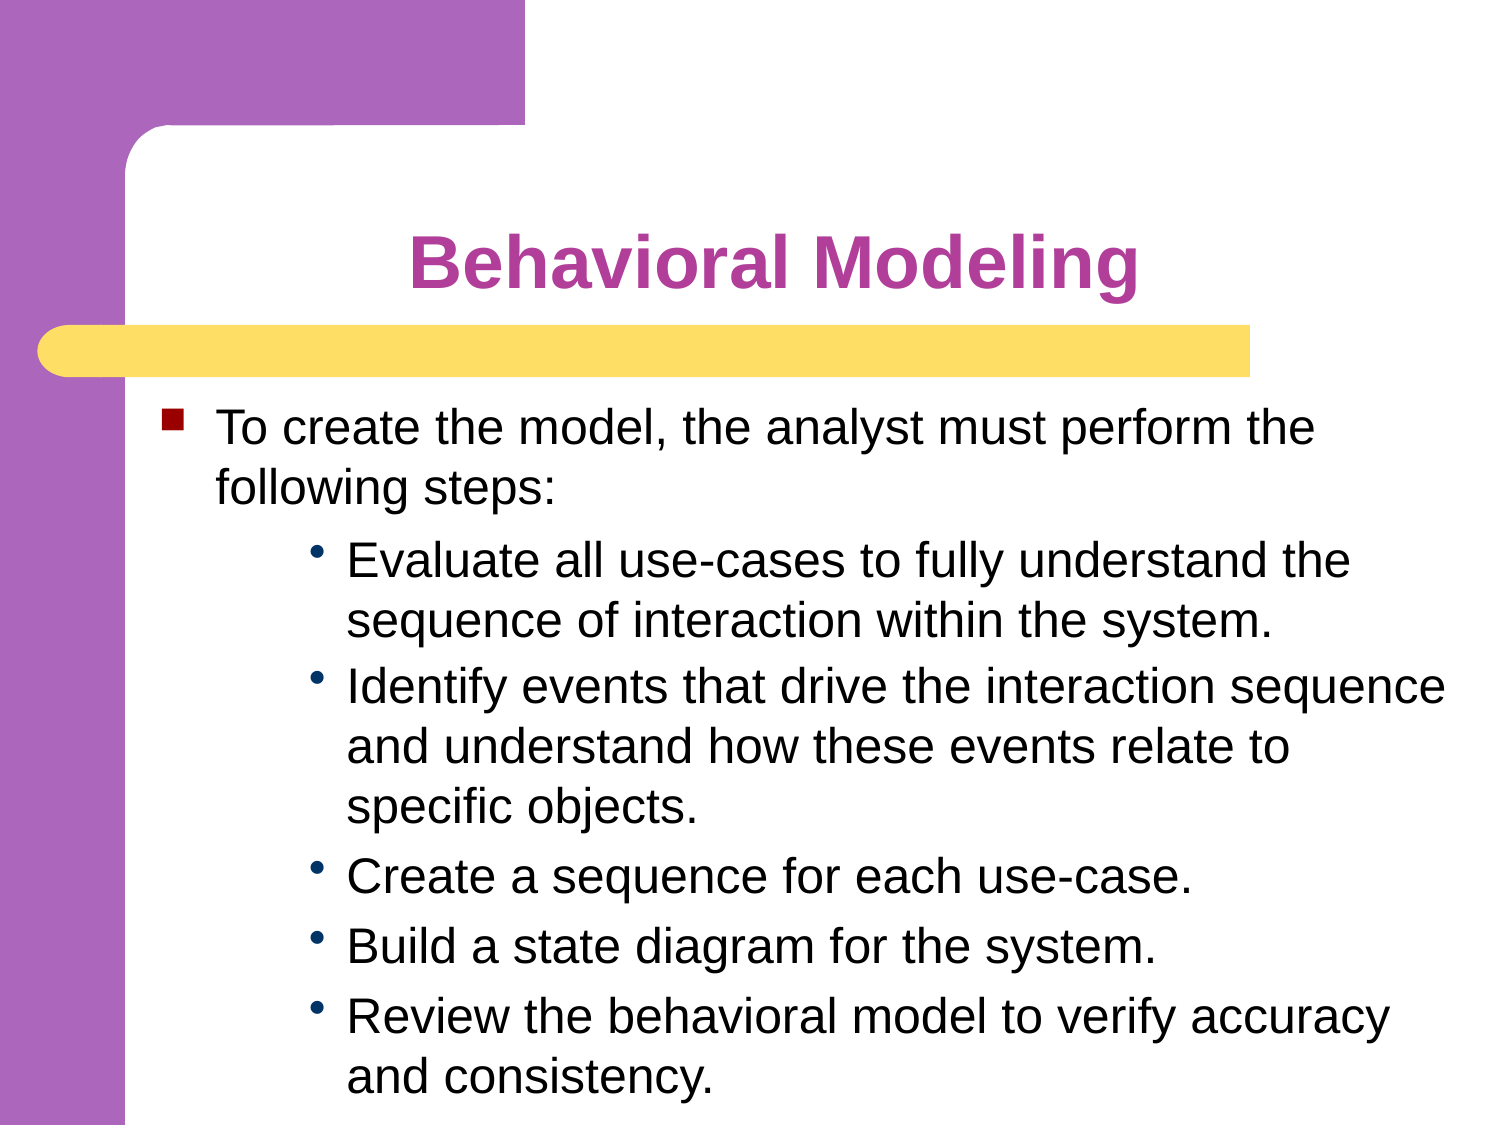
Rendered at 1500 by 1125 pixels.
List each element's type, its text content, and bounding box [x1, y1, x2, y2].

list To create the model, the analyst must perform the following steps: Evaluate all use-cases to fully understand the sequence of interaction within the system. Identify events that drive the interaction sequence and understand how these events relate to specific objects. Create a sequence for each use-case. Build a state diagram for the system. Review the behavioral model to verify accuracy and consistency. [144, 387, 1475, 1125]
title Behavioral Modeling [125, 125, 1425, 313]
